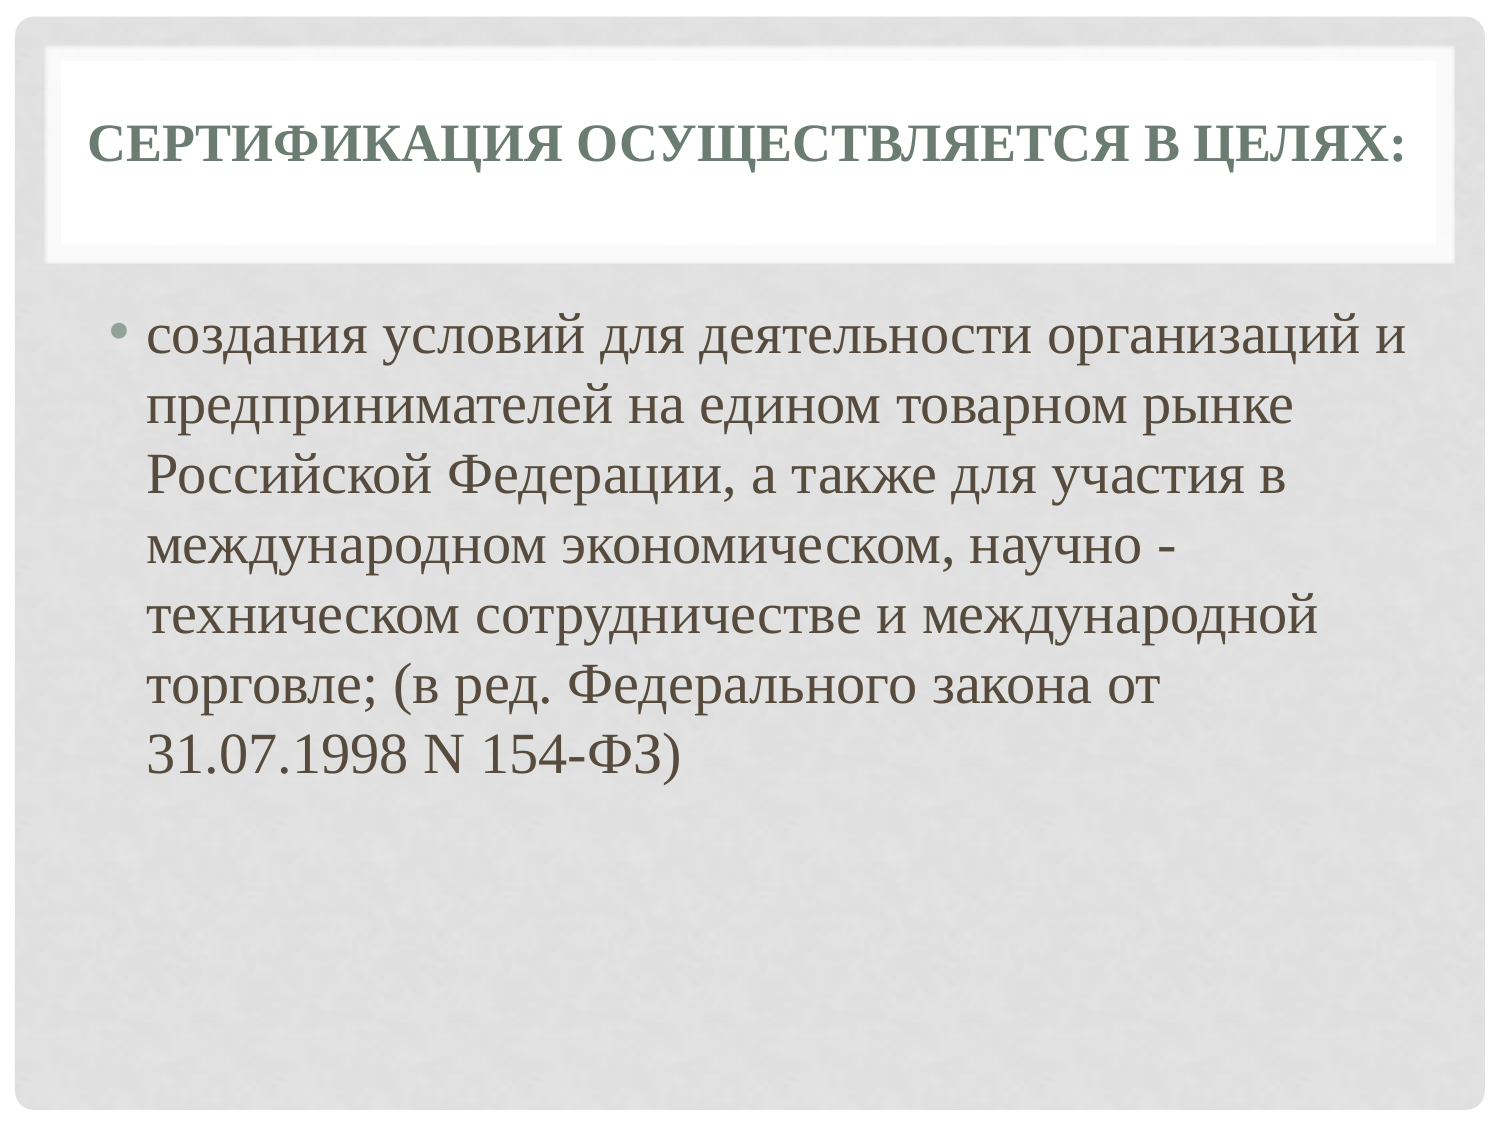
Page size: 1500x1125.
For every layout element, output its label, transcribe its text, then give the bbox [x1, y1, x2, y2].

title Сертификация осуществляется в целях: [69, 90, 1425, 256]
list создания условий для деятельности организаций и предпринимателей на едином товарном рынке Российской Федерации, а также для участия в международном экономическом, научно - техническом сотрудничестве и международной торговле; (в ред. Федерального закона от 31.07.1998 N 154-ФЗ) [75, 287, 1425, 1005]
